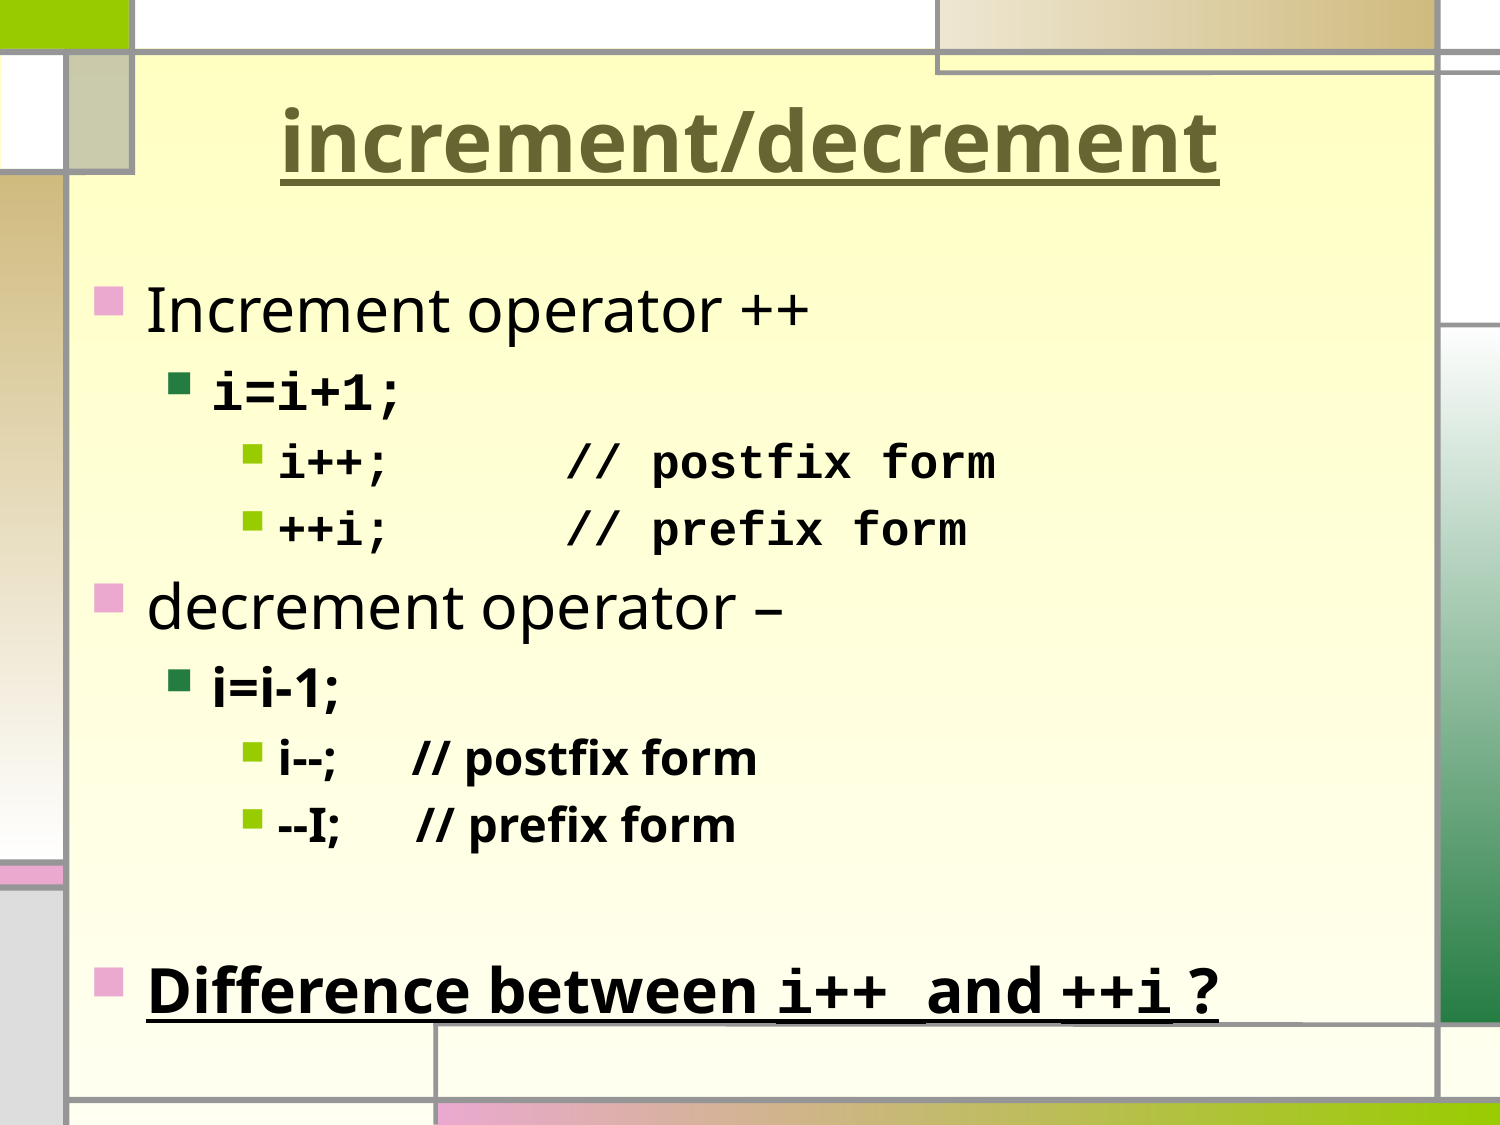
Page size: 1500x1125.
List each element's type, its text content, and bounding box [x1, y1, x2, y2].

title increment/decrement [75, 45, 1425, 233]
list Increment operator ++ i=i+1; i++; // postfix form ++i; // prefix form decrement operator – i=i-1; i--; // postfix form --I; // prefix form Difference between i++ and ++i ? [75, 262, 1425, 1005]
